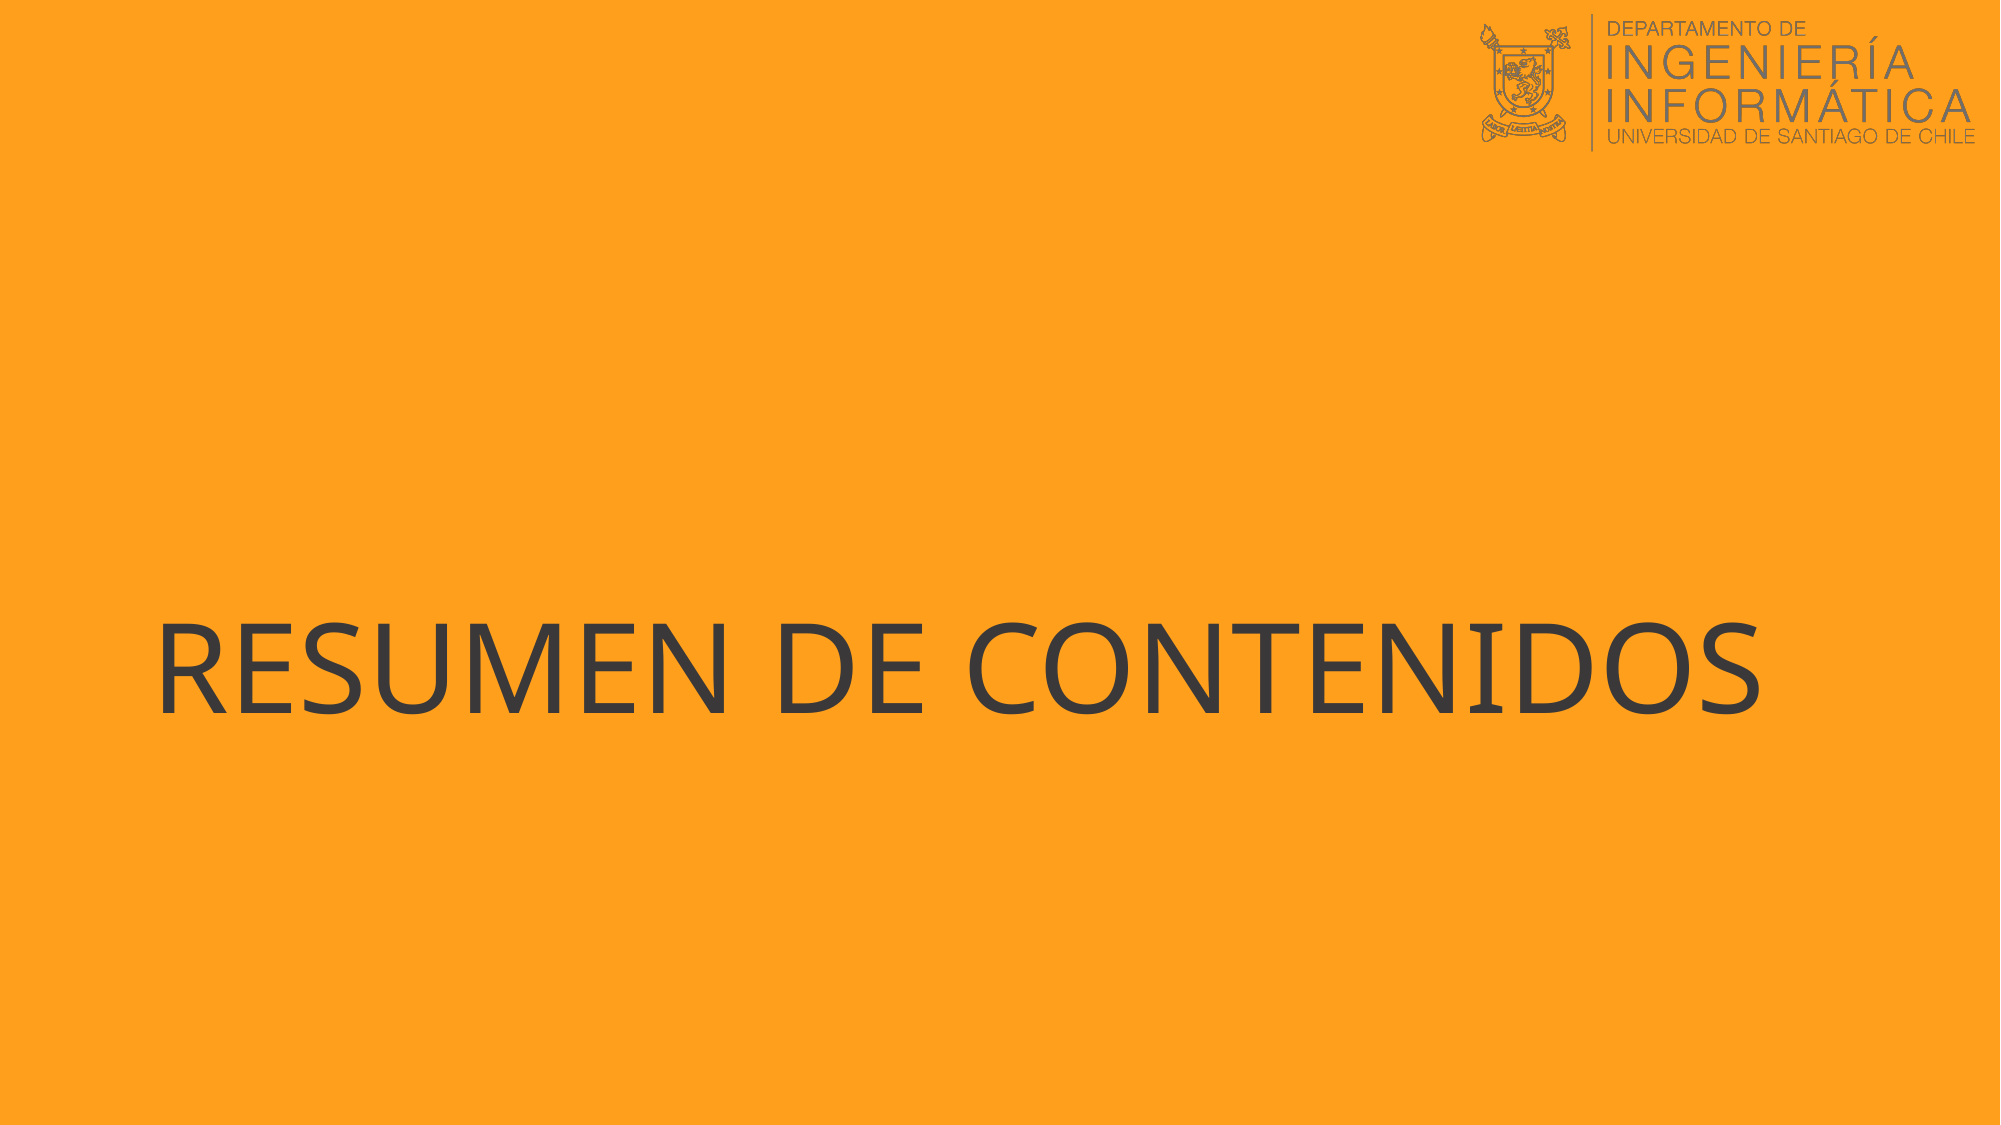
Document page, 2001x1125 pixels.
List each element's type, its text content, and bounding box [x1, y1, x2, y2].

picture [1457, 0, 2000, 171]
title RESUMEN DE CONTENIDOS [136, 280, 1862, 749]
